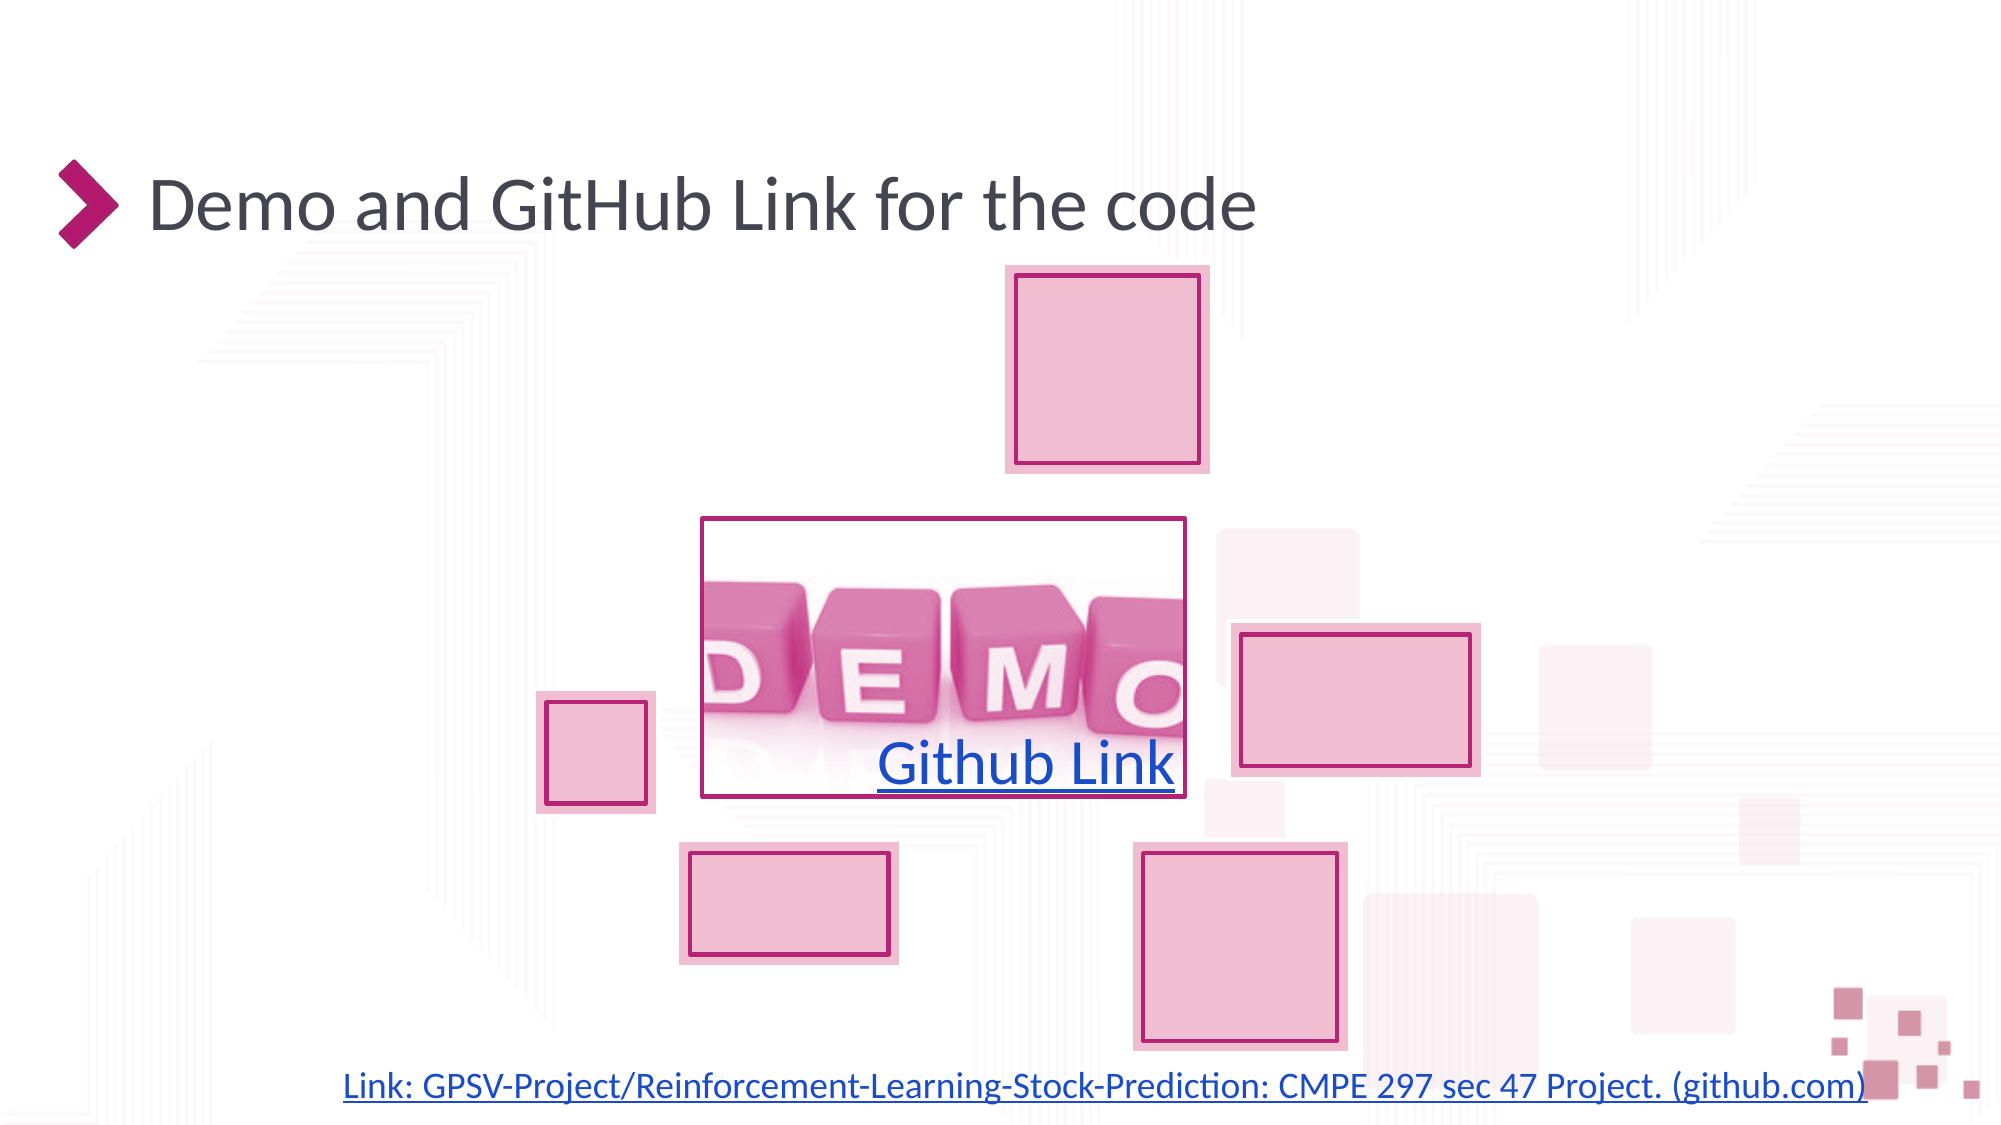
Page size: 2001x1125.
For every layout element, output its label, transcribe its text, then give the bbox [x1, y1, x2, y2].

list Demo and GitHub Link for the code [133, 145, 1884, 262]
text_box Link: GPSV-Project/Reinforcement-Learning-Stock-Prediction: CMPE 297 sec 47 Project. (github.com) [328, 1065, 1883, 1114]
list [133, 262, 1884, 1054]
